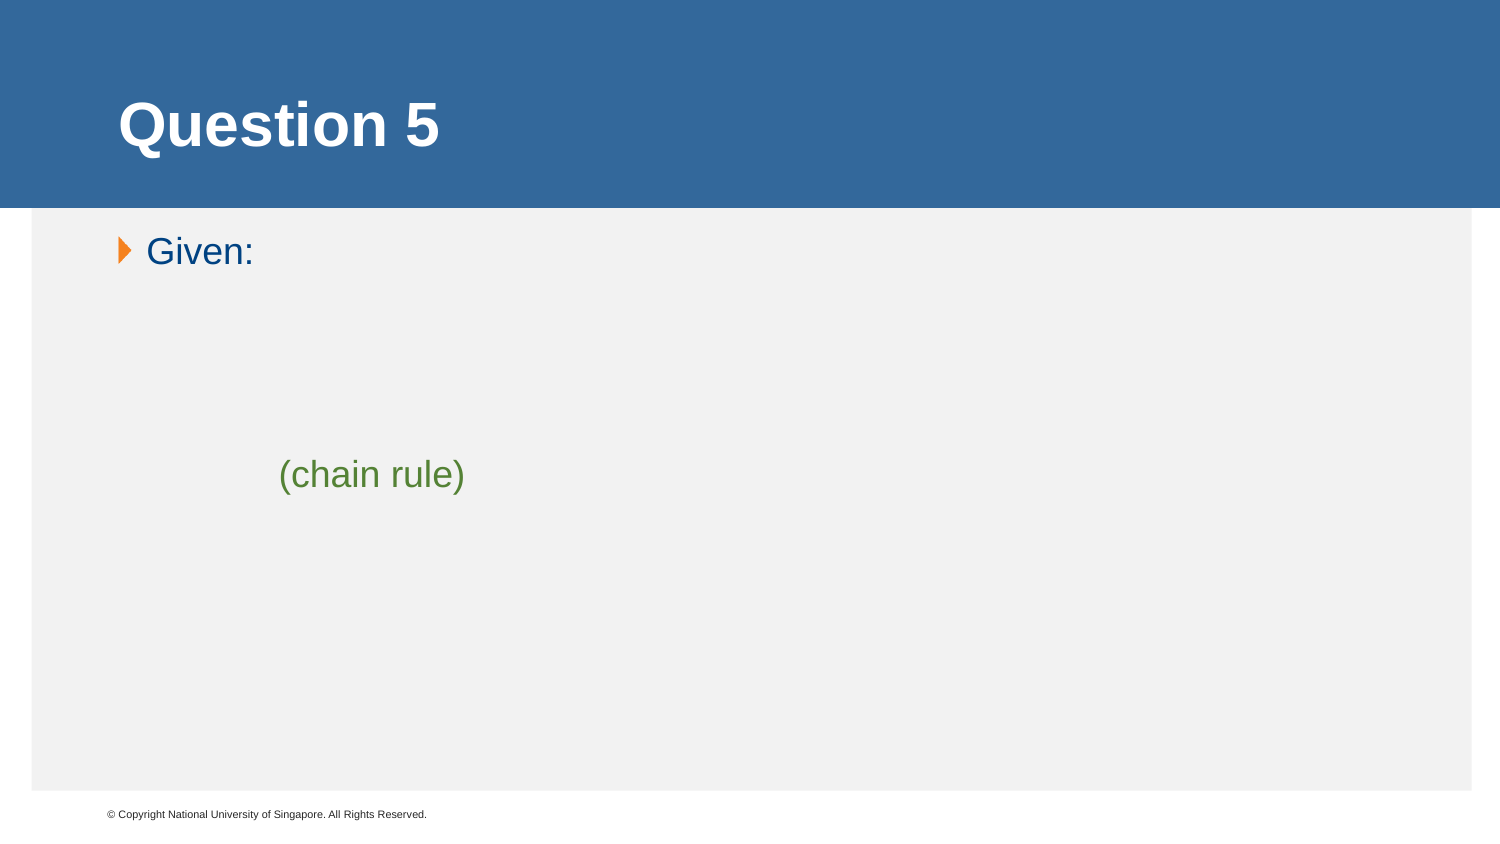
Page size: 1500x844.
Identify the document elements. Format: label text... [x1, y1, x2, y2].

title Question 5 [103, 44, 1397, 208]
picture [118, 236, 132, 264]
